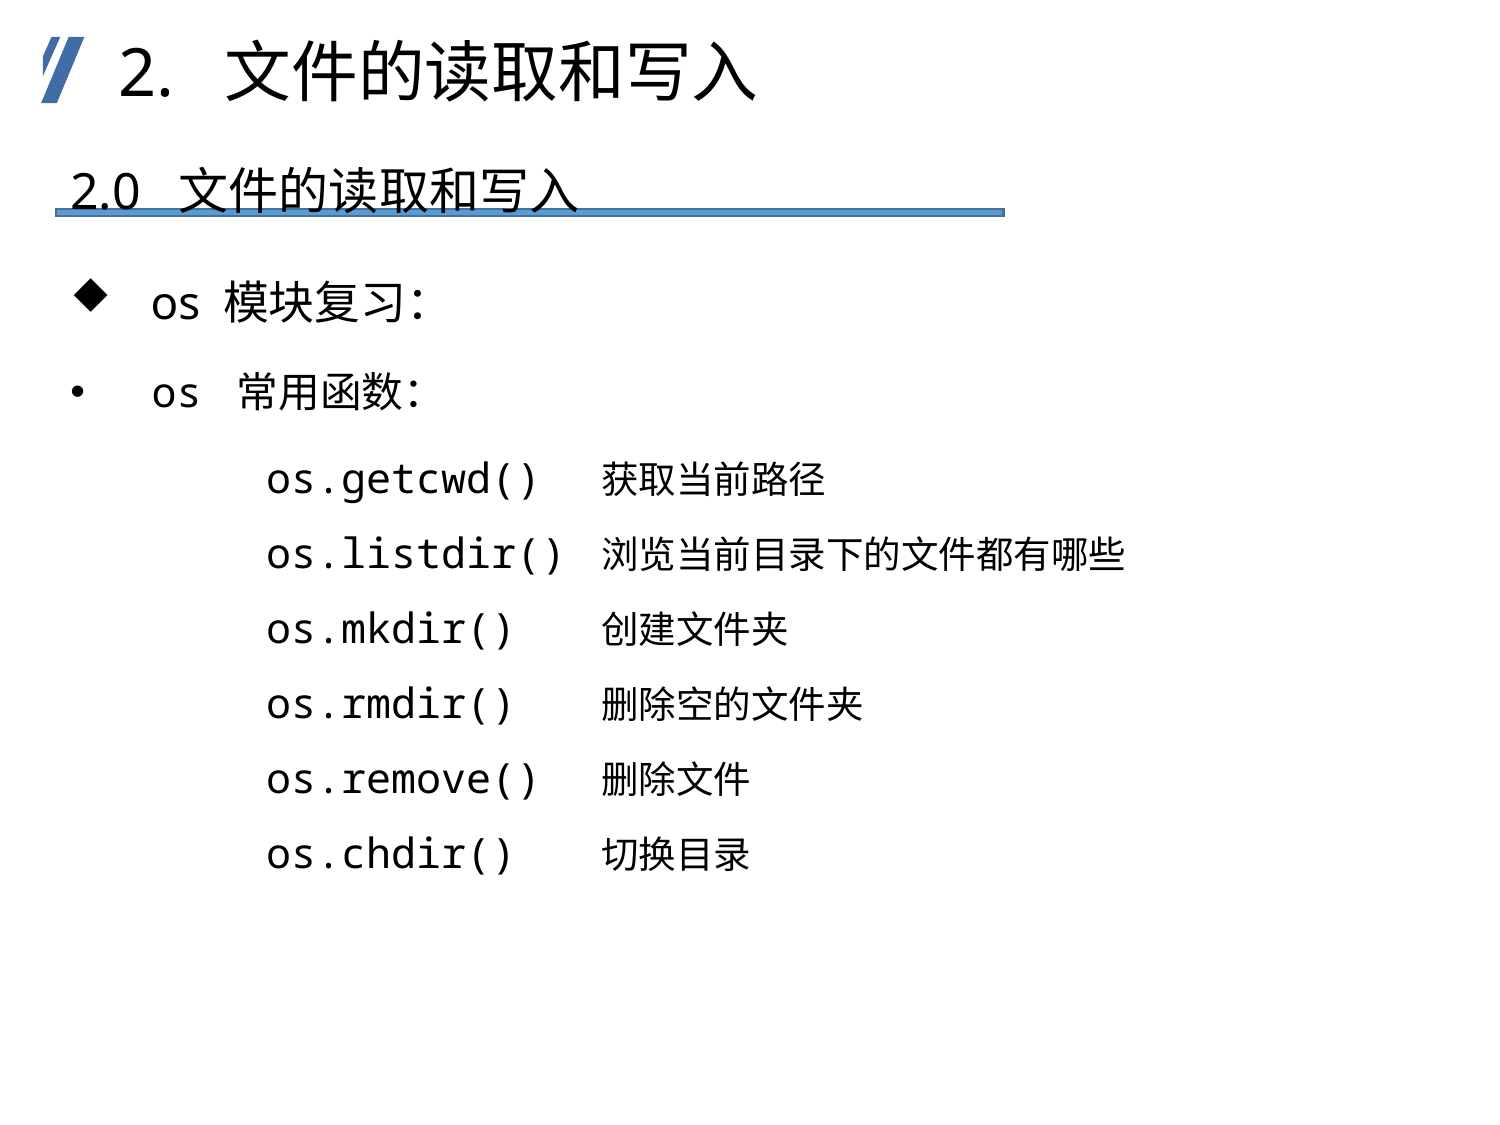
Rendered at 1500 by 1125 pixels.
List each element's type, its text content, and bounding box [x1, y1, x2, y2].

text_box os.getcwd() 获取当前路径 os.listdir() 浏览当前目录下的文件都有哪些 os.mkdir() 创建文件夹 os.rmdir() 删除空的文件夹 os.remove() 删除文件 os.chdir() 切换目录 [251, 419, 1164, 884]
text_box os 模块复习： os 常用函数： [55, 238, 1451, 499]
text_box 2. 文件的读取和写入 [103, 30, 1228, 119]
text_box 2.0 文件的读取和写入 [55, 122, 873, 227]
text_box [873, 208, 1005, 217]
